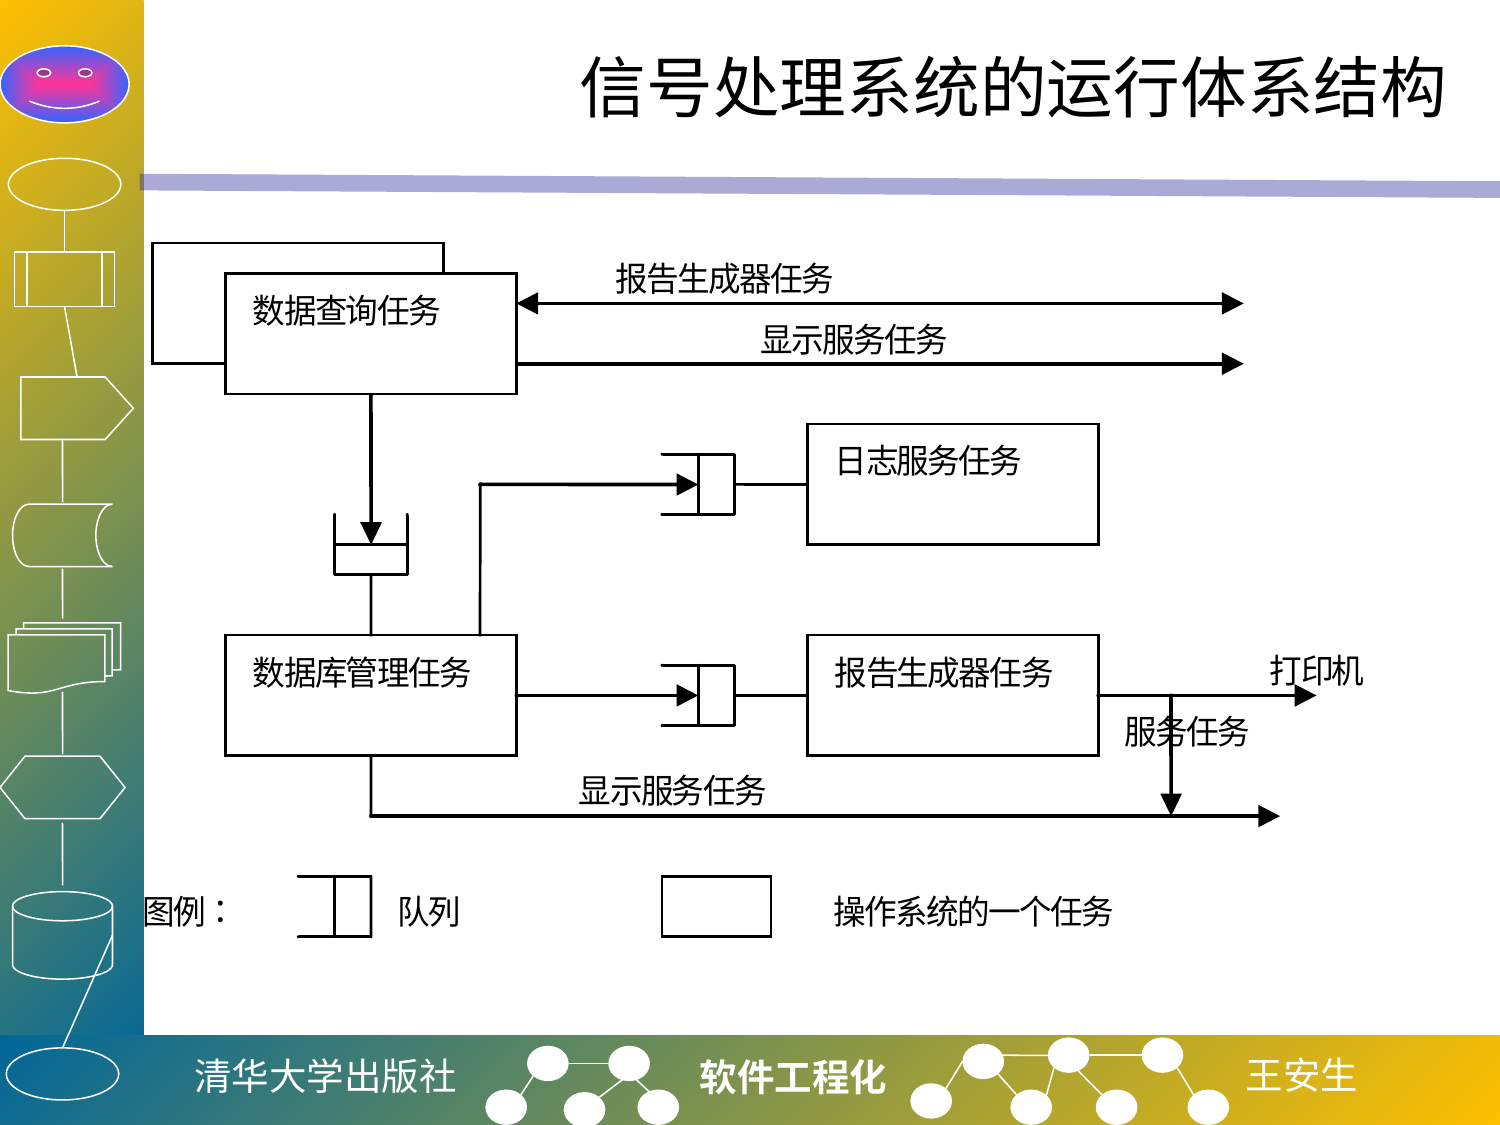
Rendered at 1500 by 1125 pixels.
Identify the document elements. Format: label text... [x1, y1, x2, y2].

title 信号处理系统的运行体系结构 [187, 24, 1463, 147]
picture [39, 197, 1500, 984]
